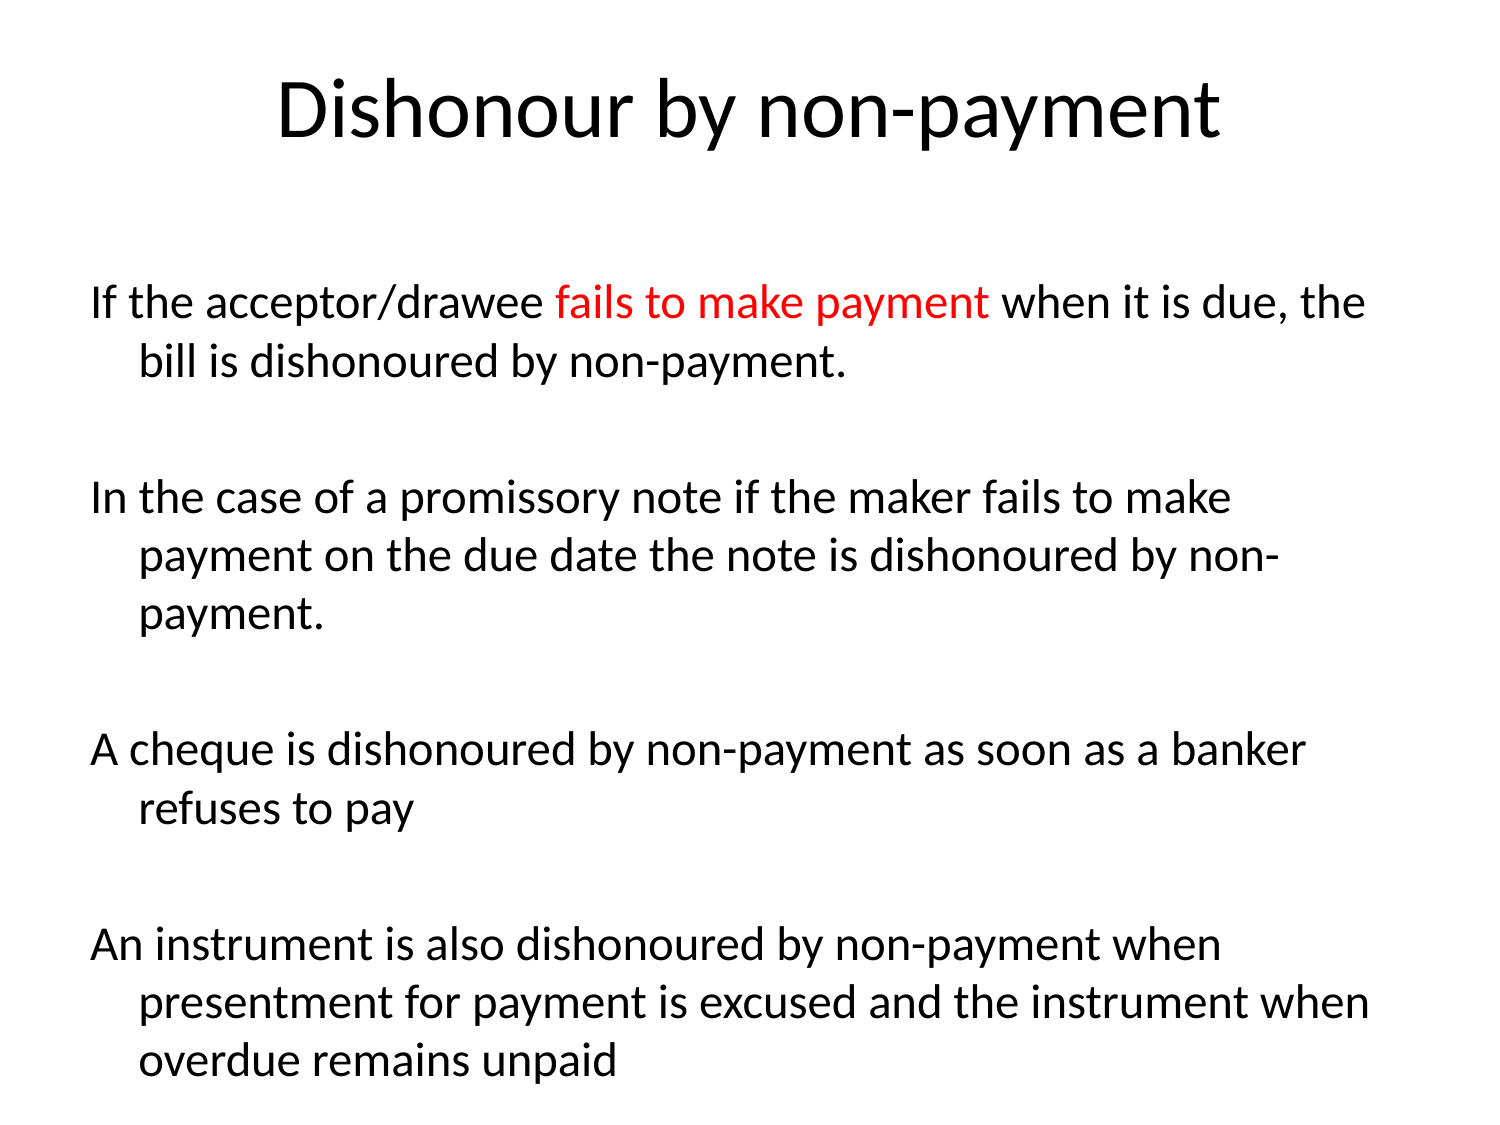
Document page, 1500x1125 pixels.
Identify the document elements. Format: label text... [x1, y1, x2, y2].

list If the acceptor/drawee fails to make payment when it is due, the bill is dishonoured by non-payment. In the case of a promissory note if the maker fails to make payment on the due date the note is dishonoured by non-payment. A cheque is dishonoured by non-payment as soon as a banker refuses to pay An instrument is also dishonoured by non-payment when presentment for payment is excused and the instrument when overdue remains unpaid [75, 262, 1425, 1100]
title Dishonour by non-payment [75, 45, 1425, 163]
